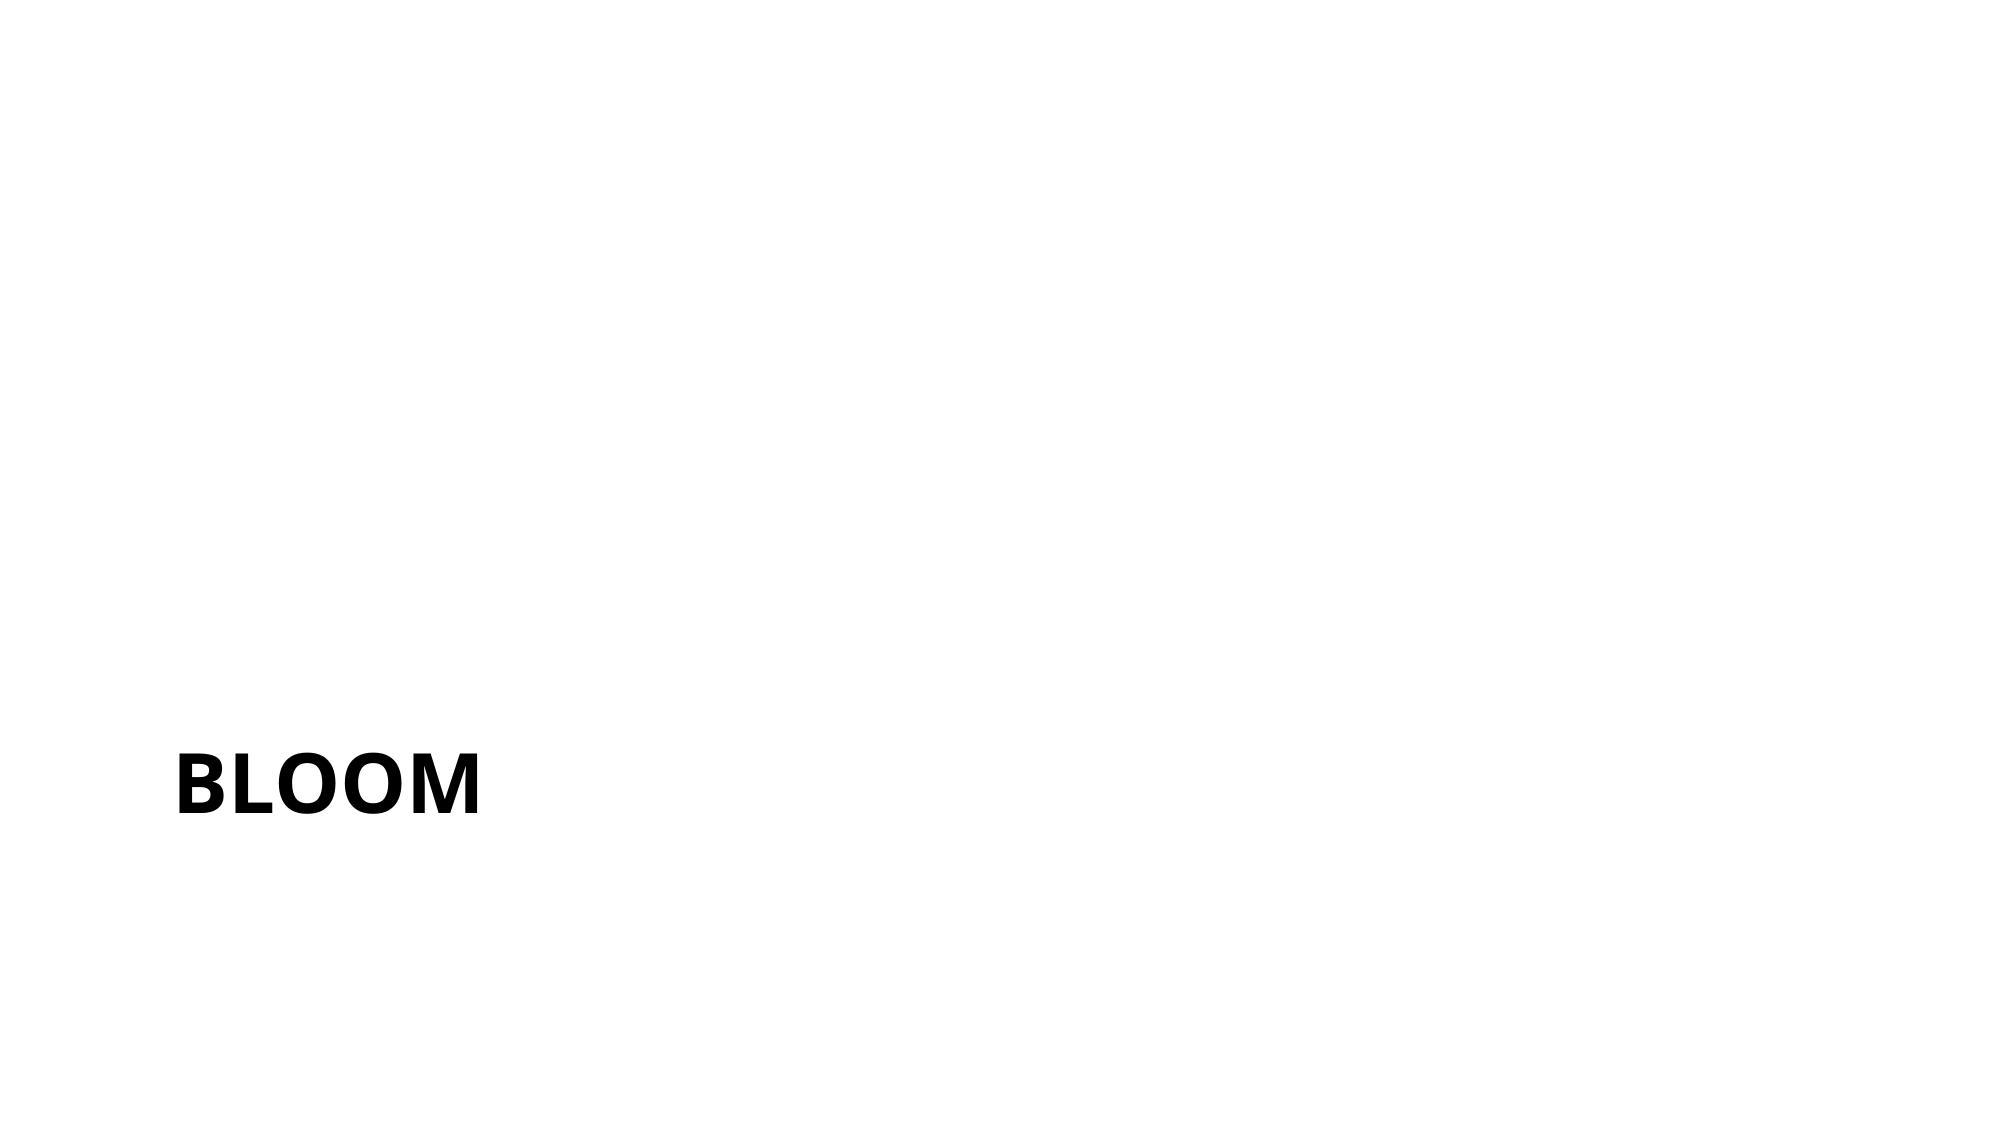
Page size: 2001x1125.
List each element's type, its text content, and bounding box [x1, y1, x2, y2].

title Bloom [157, 722, 1858, 947]
